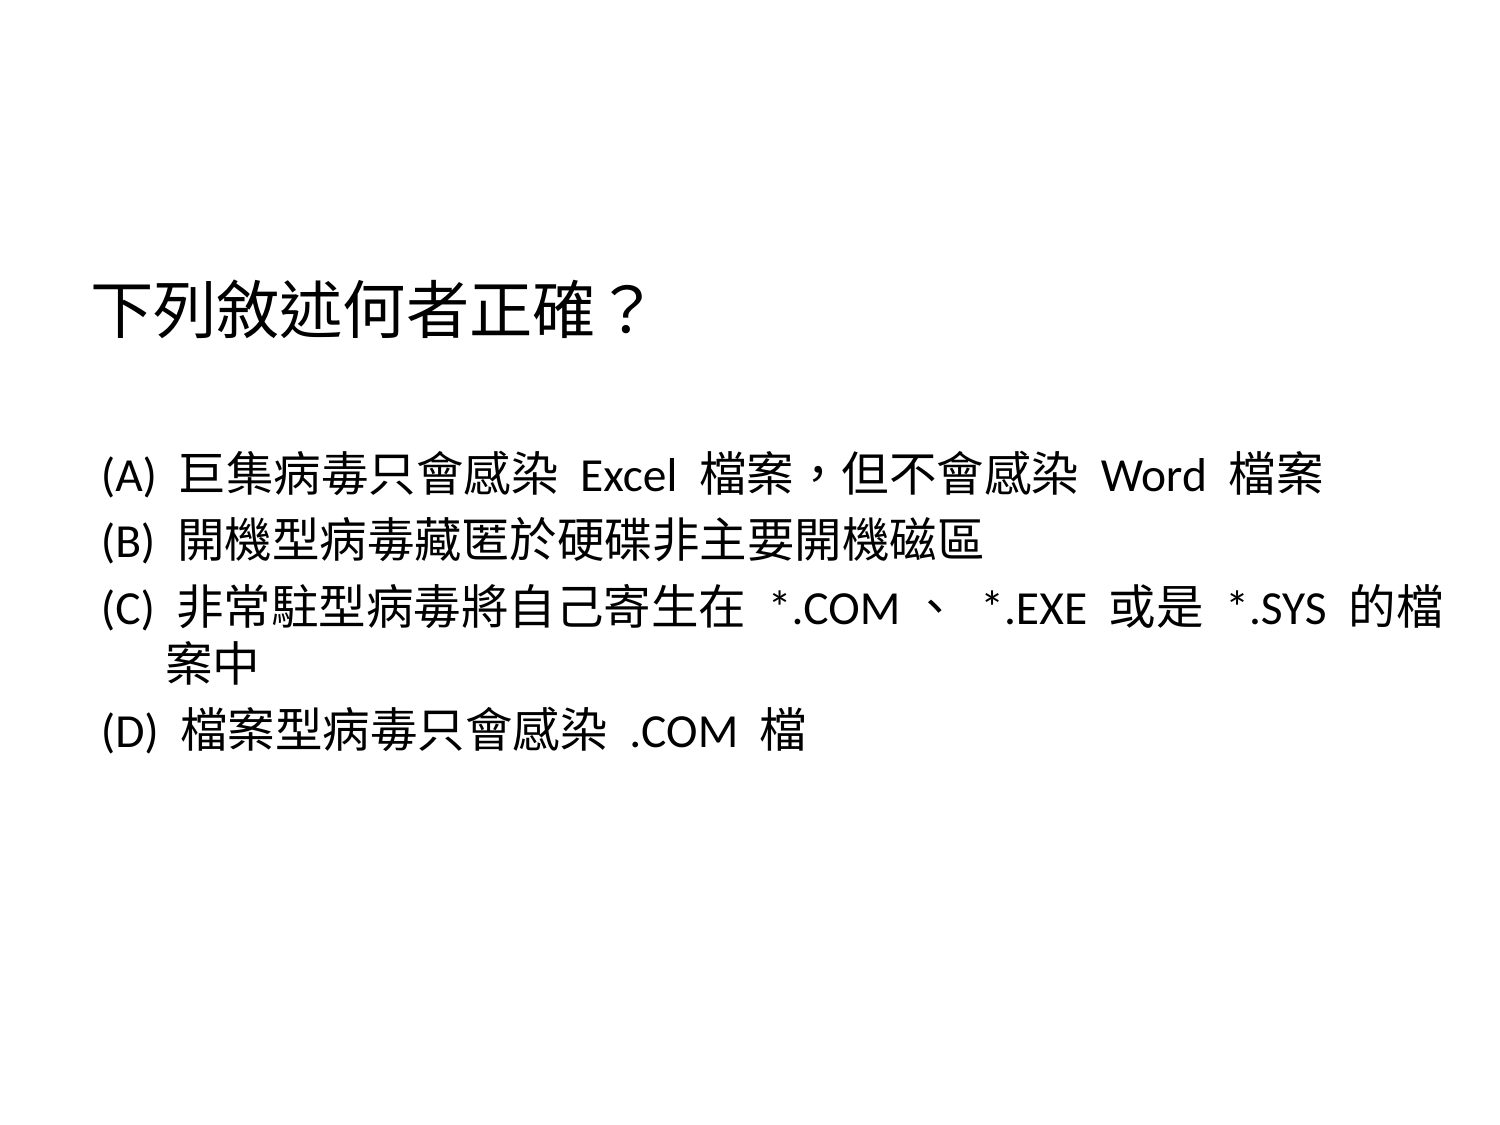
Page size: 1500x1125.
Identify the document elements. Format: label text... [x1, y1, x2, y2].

list 下列敘述何者正確？ (A) 巨集病毒只會感染 Excel 檔案，但不會感染 Word 檔案 (B) 開機型病毒藏匿於硬碟非主要開機磁區 (C) 非常駐型病毒將自己寄生在 *.COM、 *.EXE 或是 *.SYS 的檔 案中 (D) 檔案型病毒只會感染 .COM 檔 [75, 262, 1471, 811]
